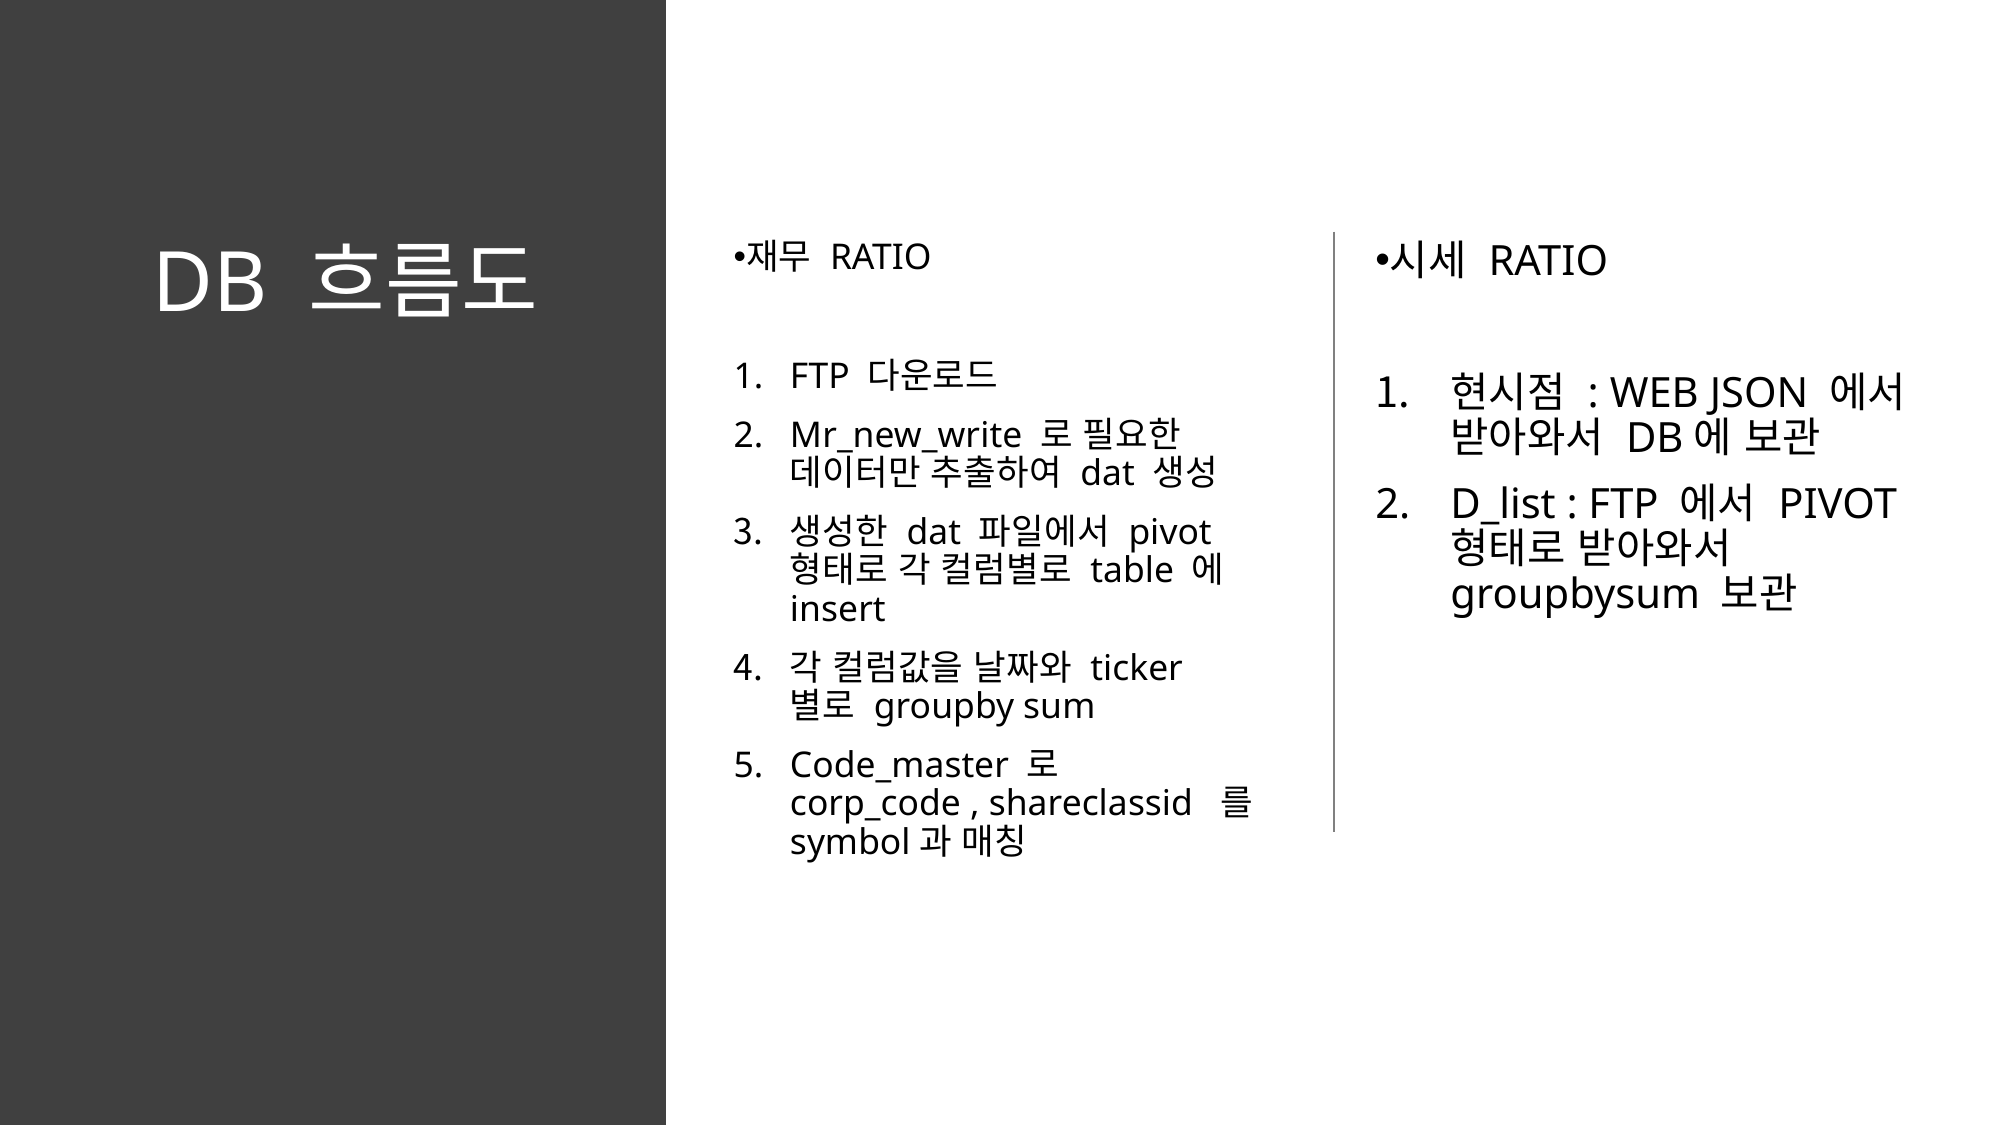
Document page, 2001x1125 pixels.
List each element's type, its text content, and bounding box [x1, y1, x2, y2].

title DB 흐름도 [137, 231, 613, 948]
text_box [0, 0, 667, 1125]
text_box 시세 RATIO 현시점 : WEB JSON 에서 받아와서 DB에 보관 D_list : FTP 에서 PIVOT 형태로 받아와서 groupbysum 보관 [1360, 231, 1949, 938]
list 재무 RATIO FTP 다운로드 Mr_new_write 로 필요한 데이터만 추출하여 dat 생성 생성한 dat 파일에서 pivot 형태로 각 컬럼별로 table 에 insert 각 컬럼값을 날짜와 ticker 별로 groupby sum Code_master 로 corp_code , shareclassid 를 symbol과 매칭 [718, 231, 1281, 948]
